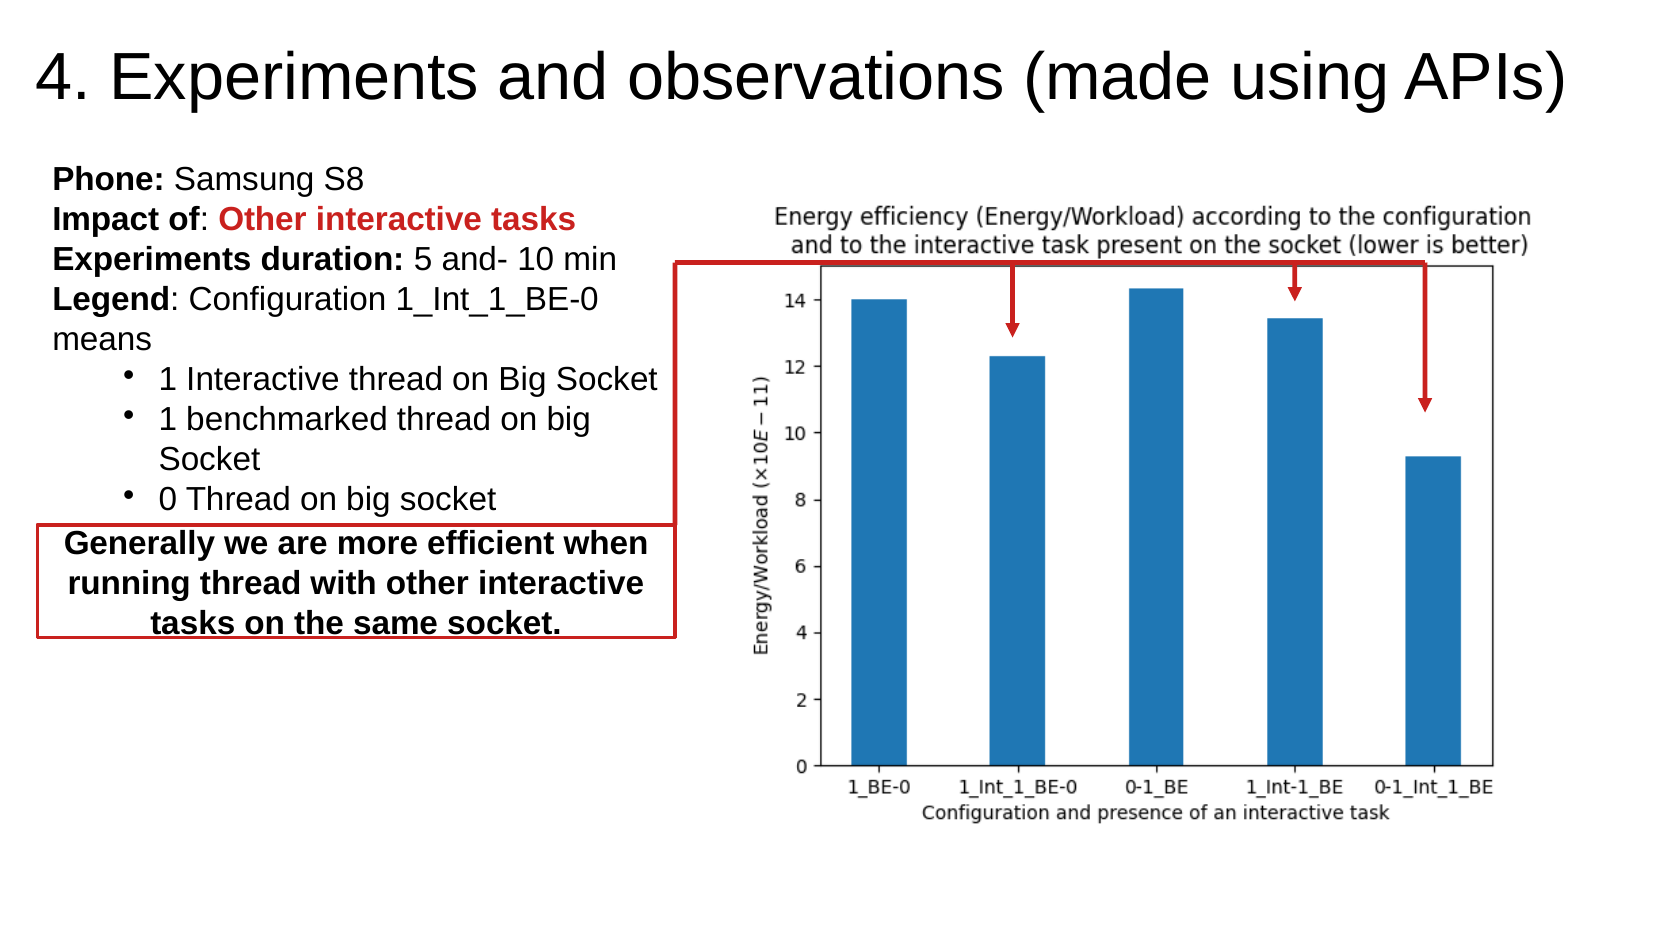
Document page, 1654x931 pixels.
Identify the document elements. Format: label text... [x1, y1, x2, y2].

text_box Generally we are more efficient when running thread with other interactive tasks on the same socket. [37, 525, 675, 638]
text_box 4. Experiments and observations (made using APIs) [35, 0, 1629, 148]
picture [712, 187, 1579, 838]
text_box Phone: Samsung S8 Impact of: Other interactive tasks Experiments duration: 5 and- 10 min Legend: Configuration 1_Int_1_BE-0 means 1 Interactive thread on Big Socket 1 benchmarked thread on big Socket 0 Thread on big socket [37, 150, 675, 525]
